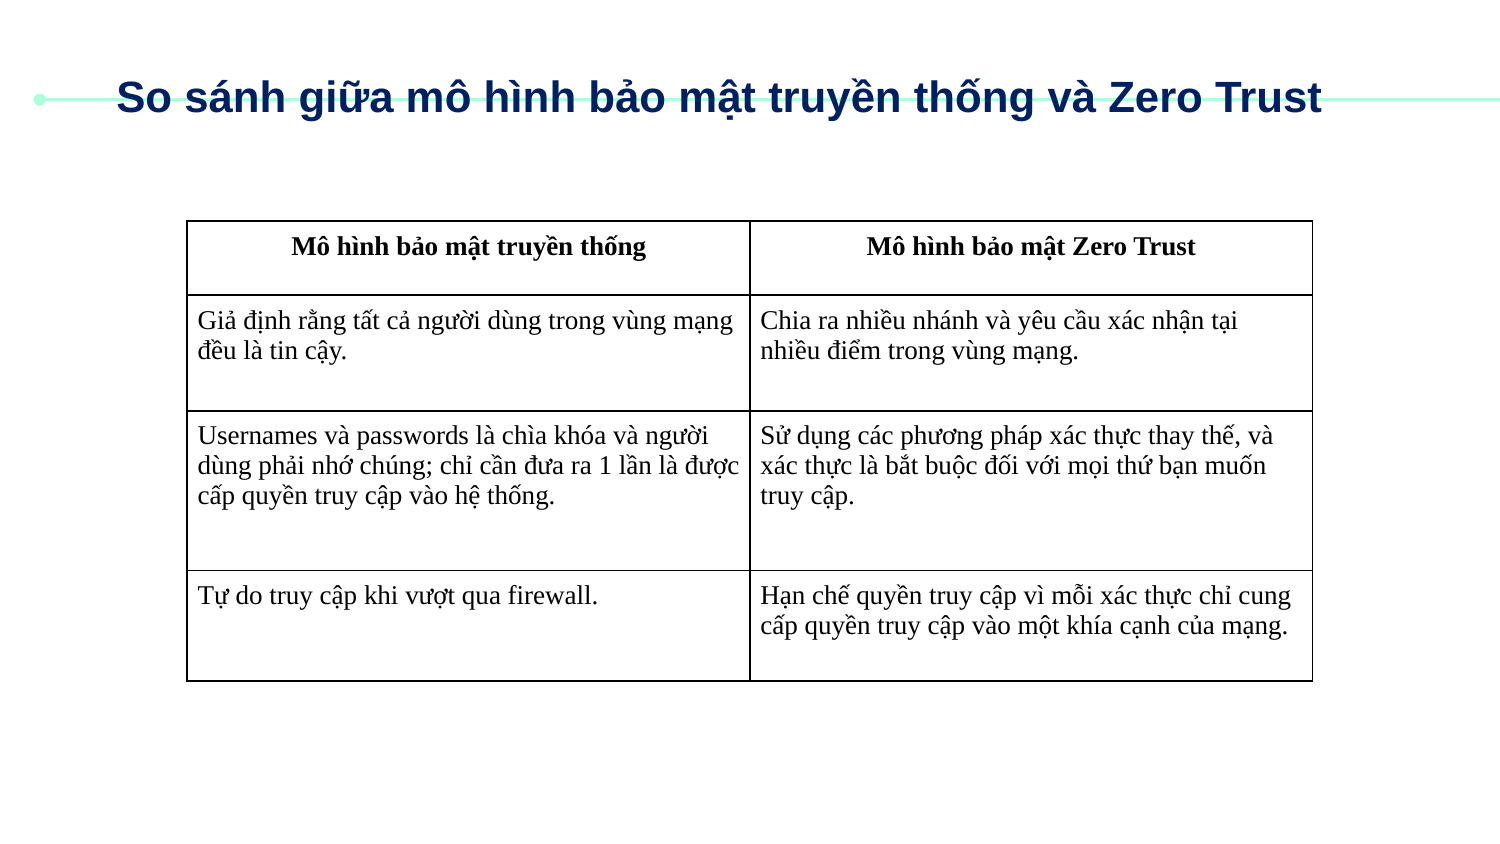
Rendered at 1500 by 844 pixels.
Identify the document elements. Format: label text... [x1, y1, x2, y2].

title So sánh giữa mô hình bảo mật truyền thống và Zero Trust [101, 53, 1356, 142]
table_cell Sử dụng các phương pháp xác thực thay thế, và xác thực là bắt buộc đối với mọi thứ bạn muốn truy cập. [751, 412, 1312, 570]
table_cell Giả định rằng tất cả người dùng trong vùng mạng đều là tin cậy. [188, 296, 749, 410]
table_header Mô hình bảo mật Zero Trust [751, 222, 1312, 294]
table_header Mô hình bảo mật truyền thống [188, 222, 749, 294]
table_cell Hạn chế quyền truy cập vì mỗi xác thực chỉ cung cấp quyền truy cập vào một khía cạnh của mạng. [751, 571, 1312, 680]
table_cell Usernames và passwords là chìa khóa và người dùng phải nhớ chúng; chỉ cần đưa ra 1 lần là được cấp quyền truy cập vào hệ thống. [188, 412, 749, 570]
table_cell Chia ra nhiều nhánh và yêu cầu xác nhận tại nhiều điểm trong vùng mạng. [751, 296, 1312, 410]
table_cell Tự do truy cập khi vượt qua firewall. [188, 571, 749, 680]
